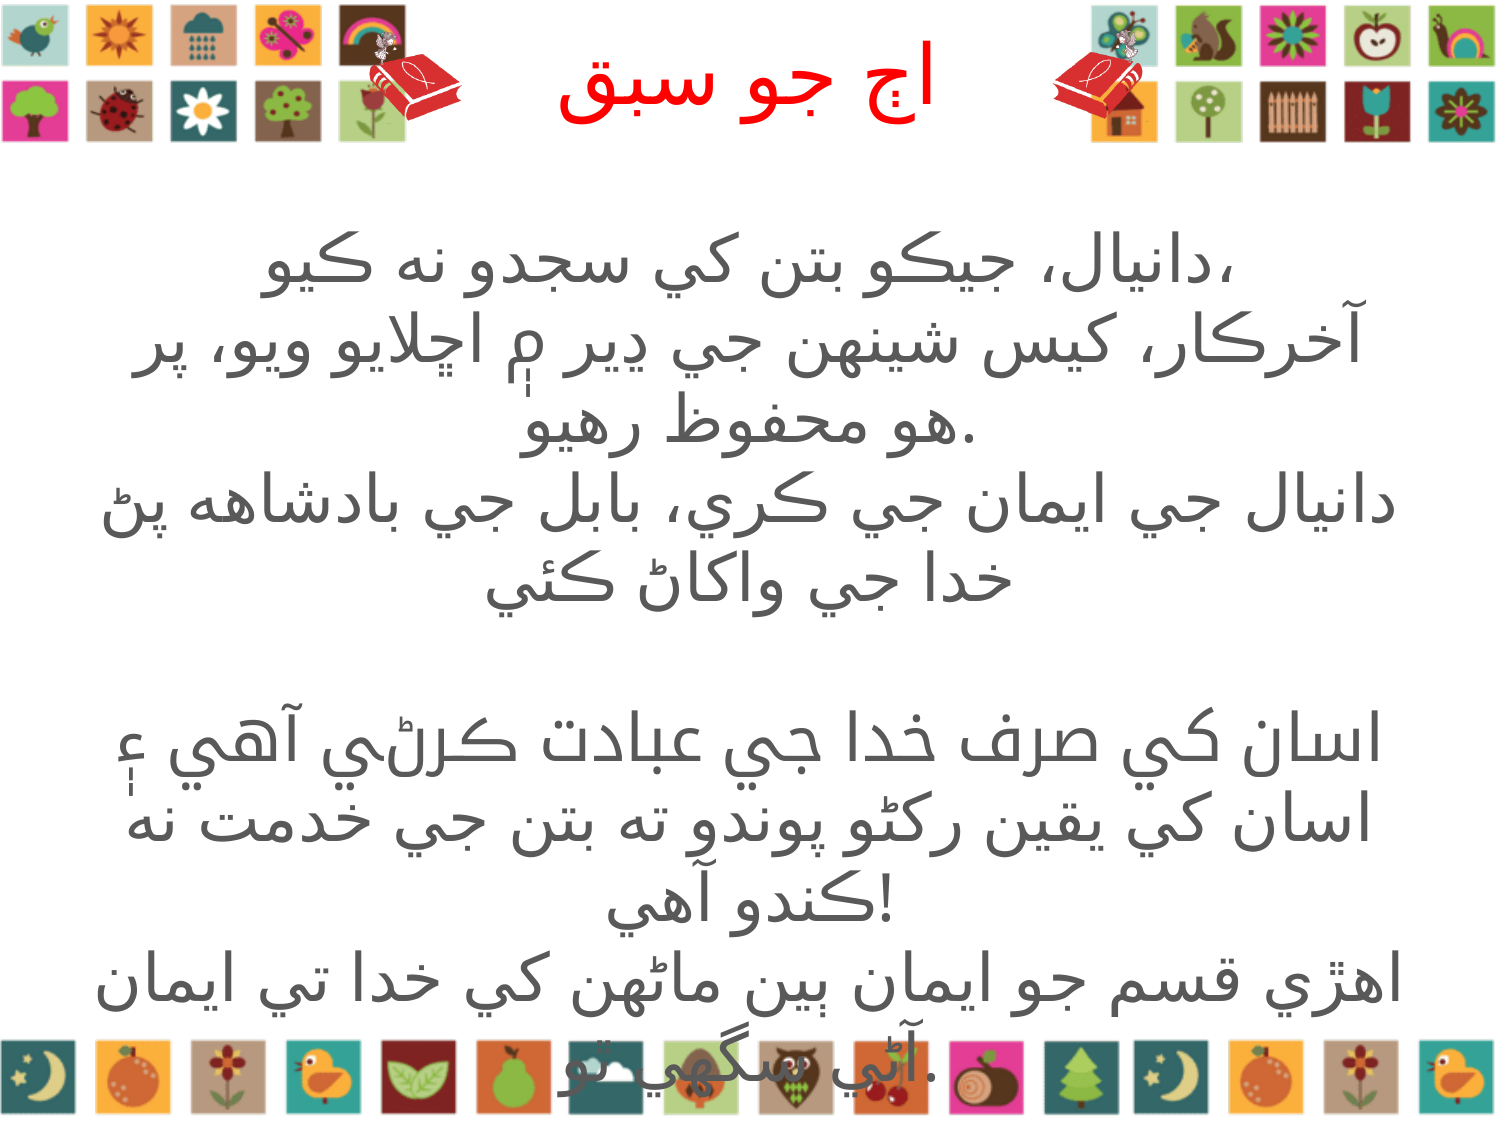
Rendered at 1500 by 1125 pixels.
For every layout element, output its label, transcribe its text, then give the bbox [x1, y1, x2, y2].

picture [0, 3, 494, 150]
text_box دانيال، جيڪو بتن کي سجدو نه ڪيو، آخرڪار، کيس شينهن جي ڍير ۾ اڇلايو ويو، پر هو محفوظ رهيو. دانيال جي ايمان جي ڪري، بابل جي بادشاهه پڻ خدا جي واکاڻ ڪئي اسان کي صرف خدا جي عبادت ڪرڻي آهي ۽ اسان کي يقين رکڻو پوندو ته بتن جي خدمت نه ڪندو آهي! اهڙي قسم جو ايمان ٻين ماڻهن کي خدا تي ايمان آڻي سگهي ٿو. [76, 208, 1424, 1027]
picture [1021, 3, 1500, 150]
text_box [0, 1028, 1500, 1118]
text_box اڄ جو سبق [425, 13, 1022, 129]
